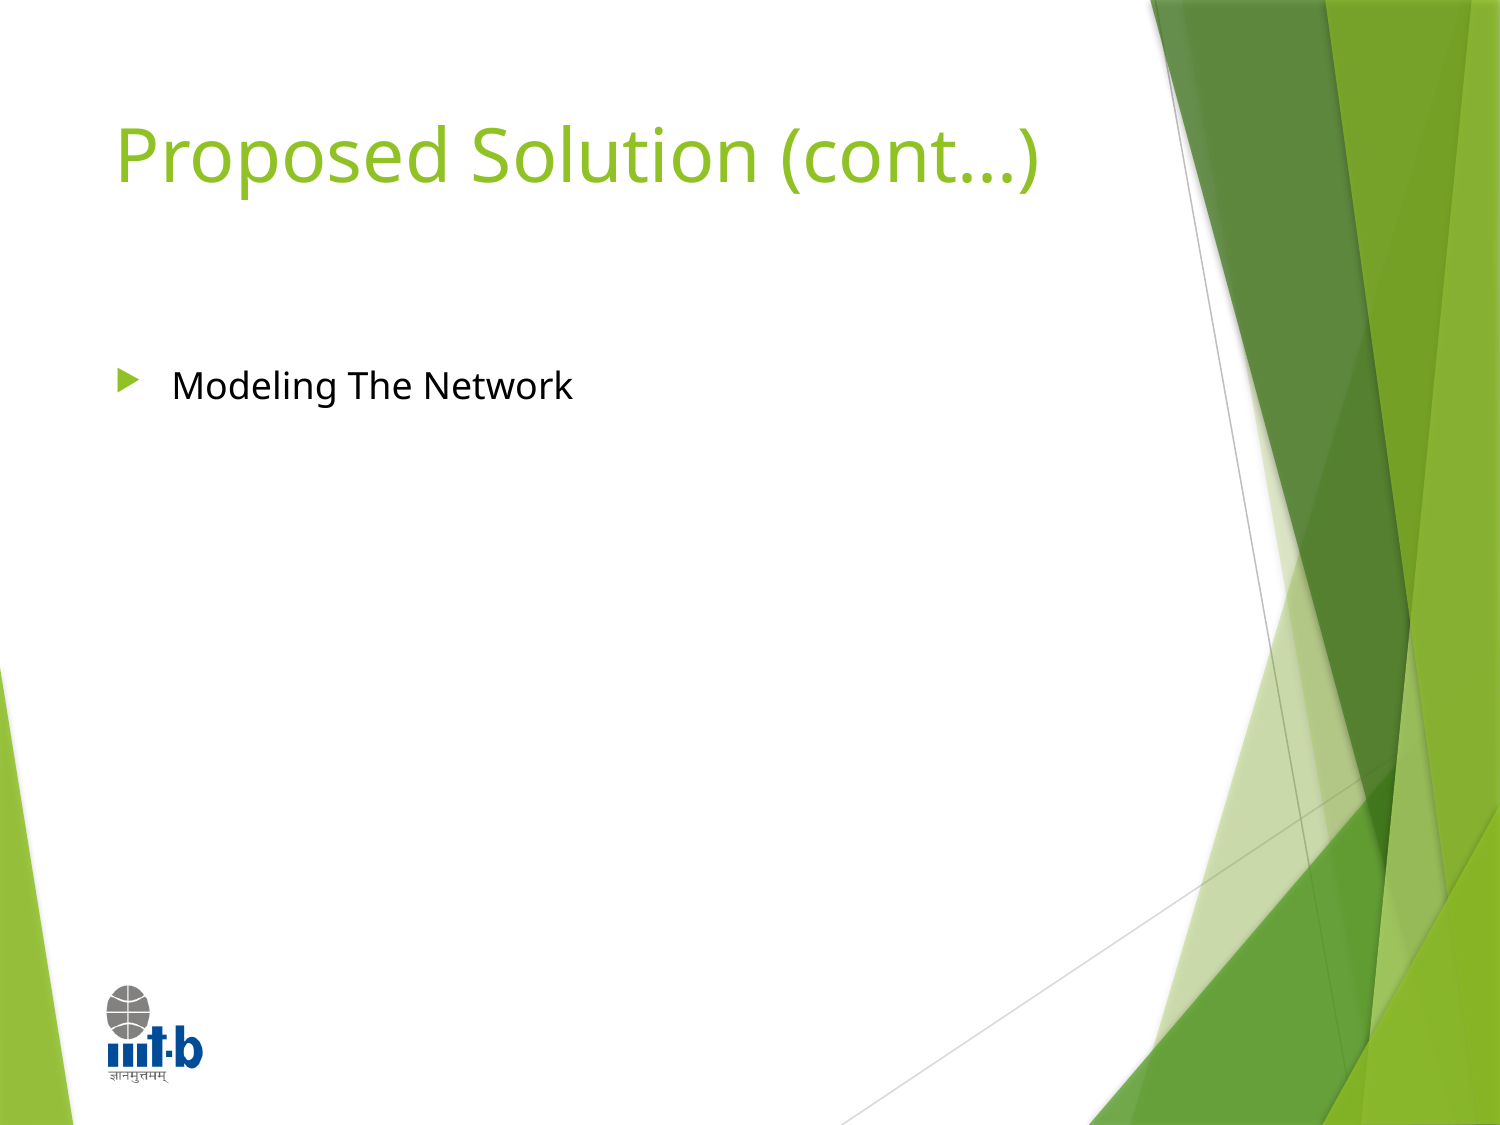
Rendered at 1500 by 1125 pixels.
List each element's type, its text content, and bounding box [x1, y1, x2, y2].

list Modeling The Network [99, 354, 1142, 992]
title Proposed Solution (cont...) [99, 99, 1142, 317]
picture [81, 952, 224, 1116]
